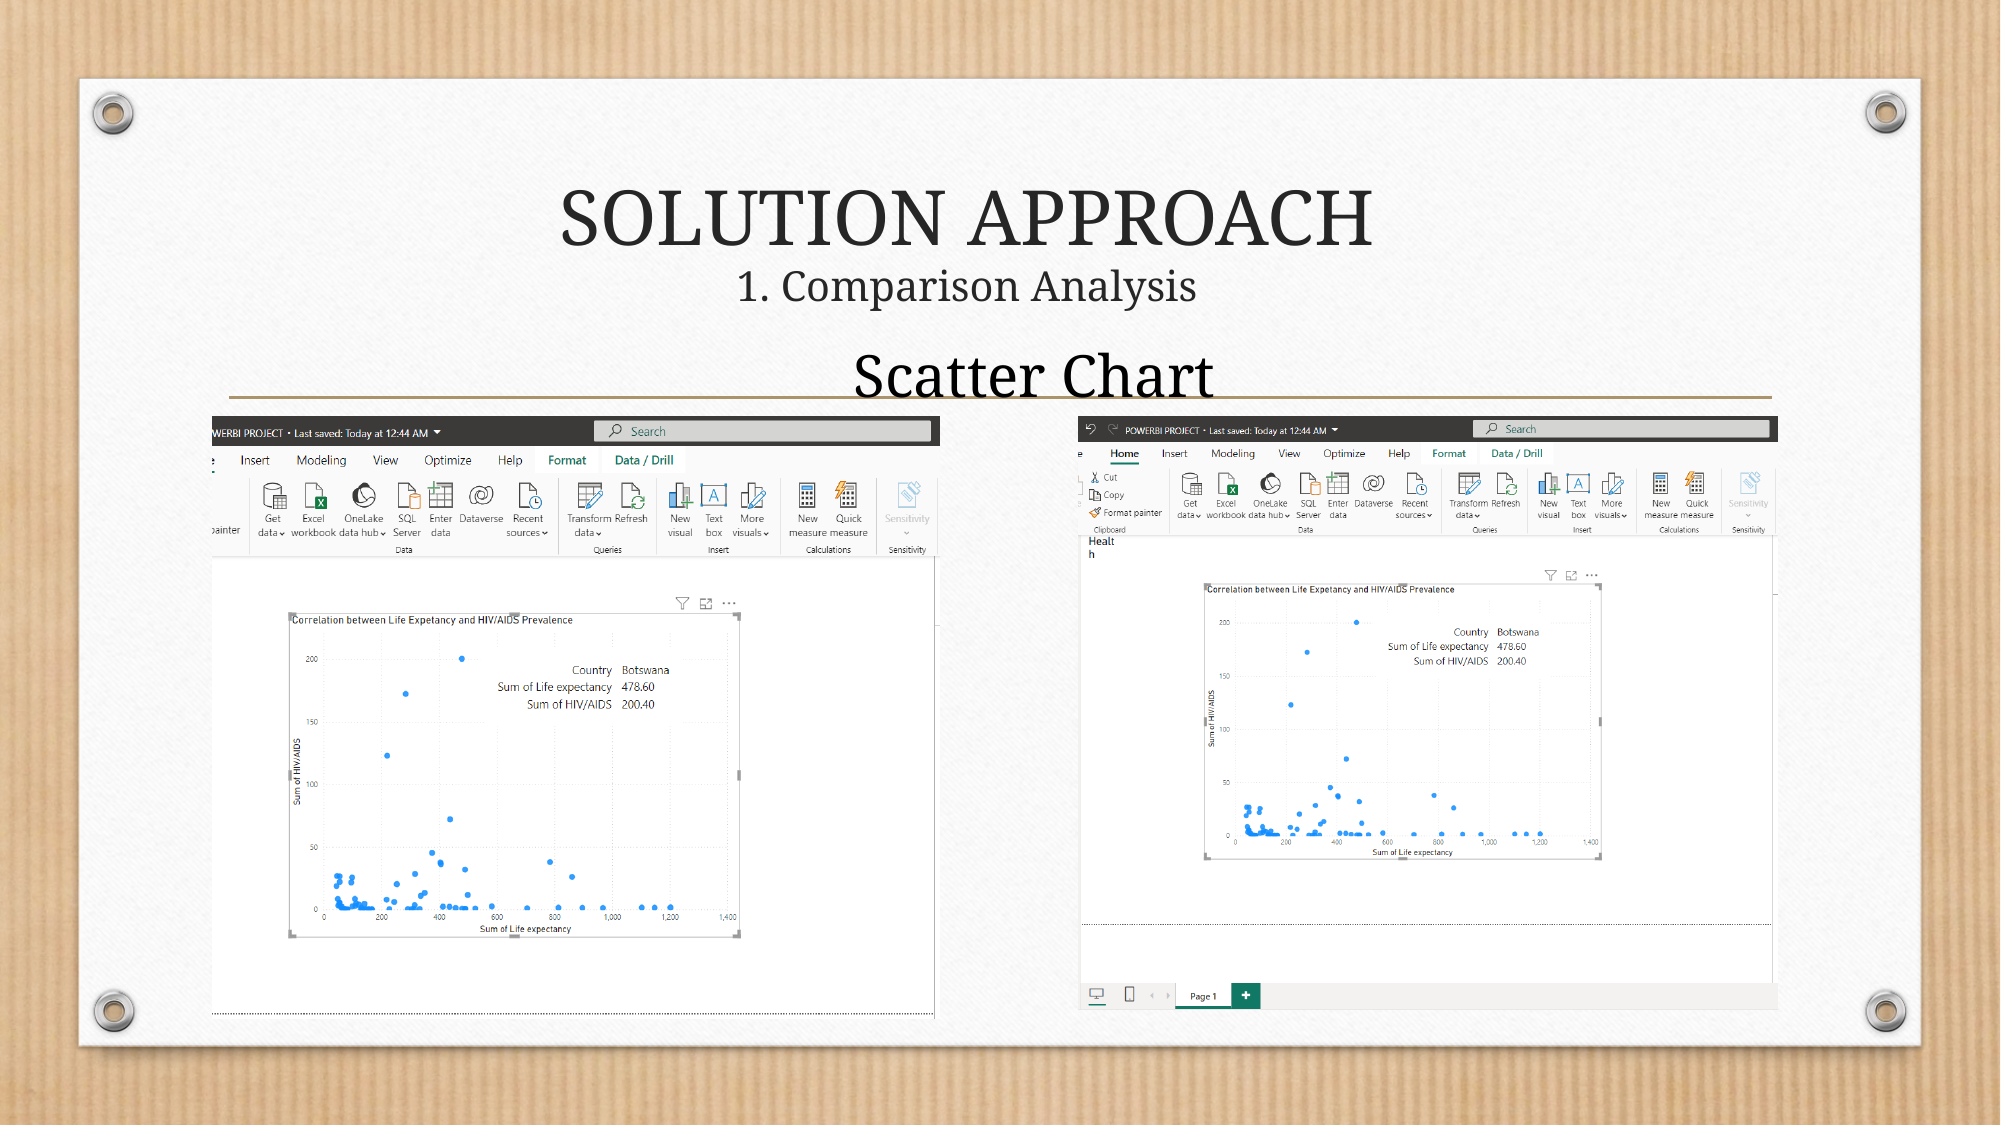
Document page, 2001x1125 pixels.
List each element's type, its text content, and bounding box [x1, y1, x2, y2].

list Scatter Chart [838, 372, 1268, 417]
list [212, 416, 941, 1019]
title SOLUTION APPROACH 1. Comparison Analysis [255, 161, 1679, 319]
picture [0, 0, 2001, 1125]
